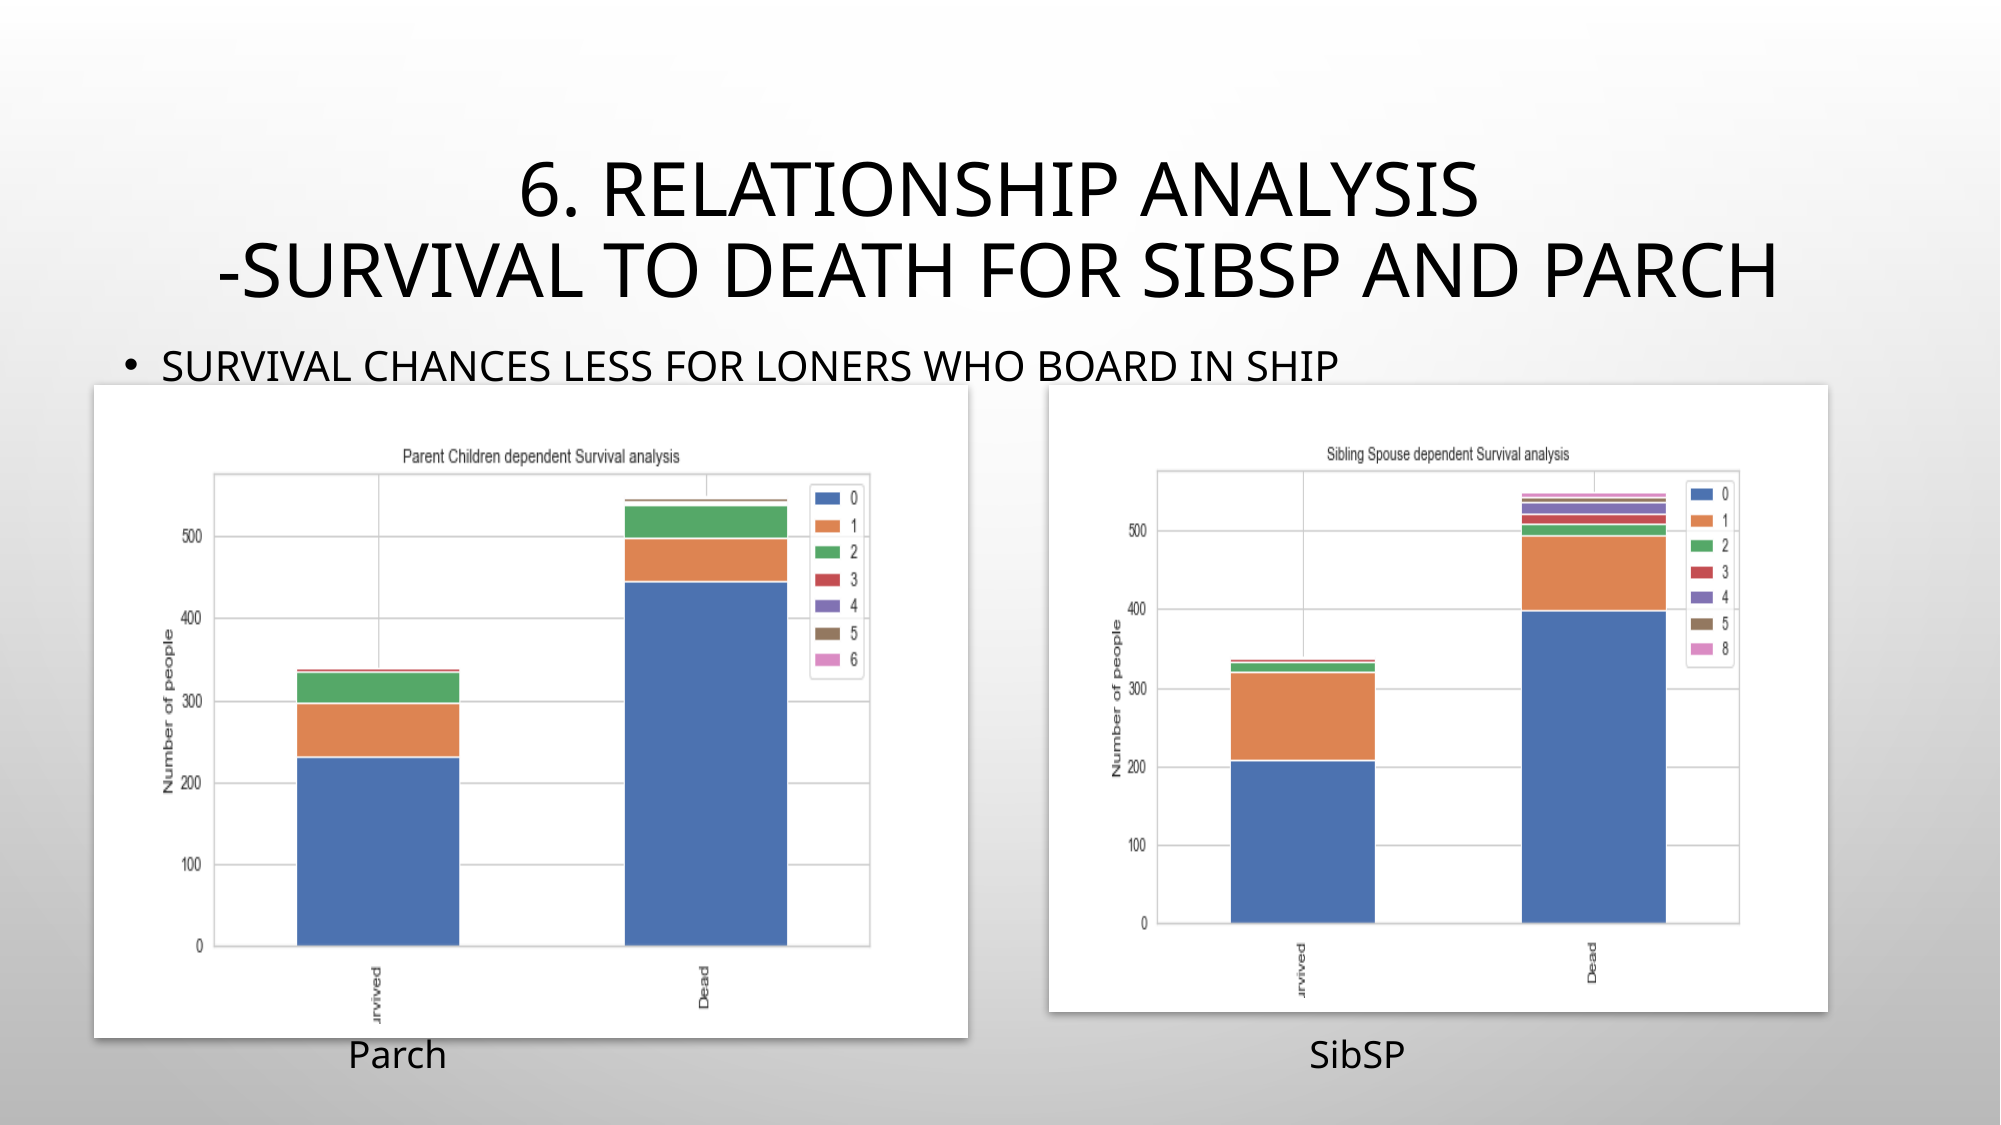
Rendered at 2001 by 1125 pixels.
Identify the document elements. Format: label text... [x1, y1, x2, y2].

text_box Parch [333, 1048, 860, 1084]
picture [0, 0, 2000, 1125]
text_box SibSP [1294, 1023, 1821, 1084]
list Survival chances less for loners who board in ship [108, 322, 1924, 405]
title 6. Relationship analysis -Survival to Death for SIbSp and Parch [149, 101, 1851, 322]
